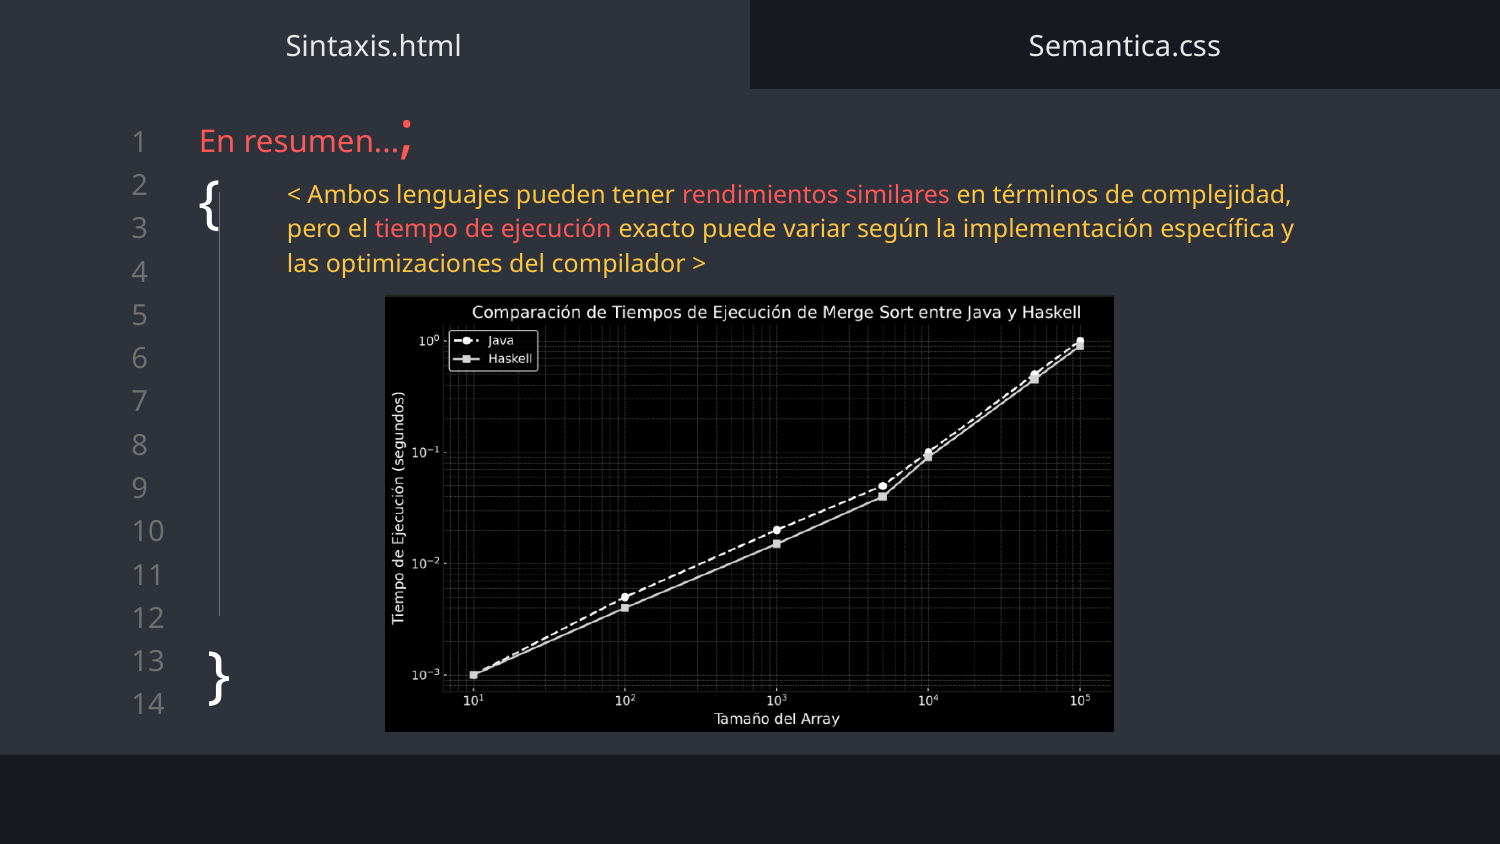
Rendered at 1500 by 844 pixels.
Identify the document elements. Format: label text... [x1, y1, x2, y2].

subtitle Semantica.css [750, 15, 1500, 74]
text_box < Ambos lenguajes pueden tener rendimientos similares en términos de complejidad, pero el tiempo de ejecución exacto puede variar según la implementación específica y las optimizaciones del compilador > [271, 158, 1336, 284]
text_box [177, 191, 262, 726]
subtitle Sintaxis.html [0, 15, 749, 74]
title En resumen...; { [183, 118, 848, 210]
picture [385, 294, 1115, 732]
